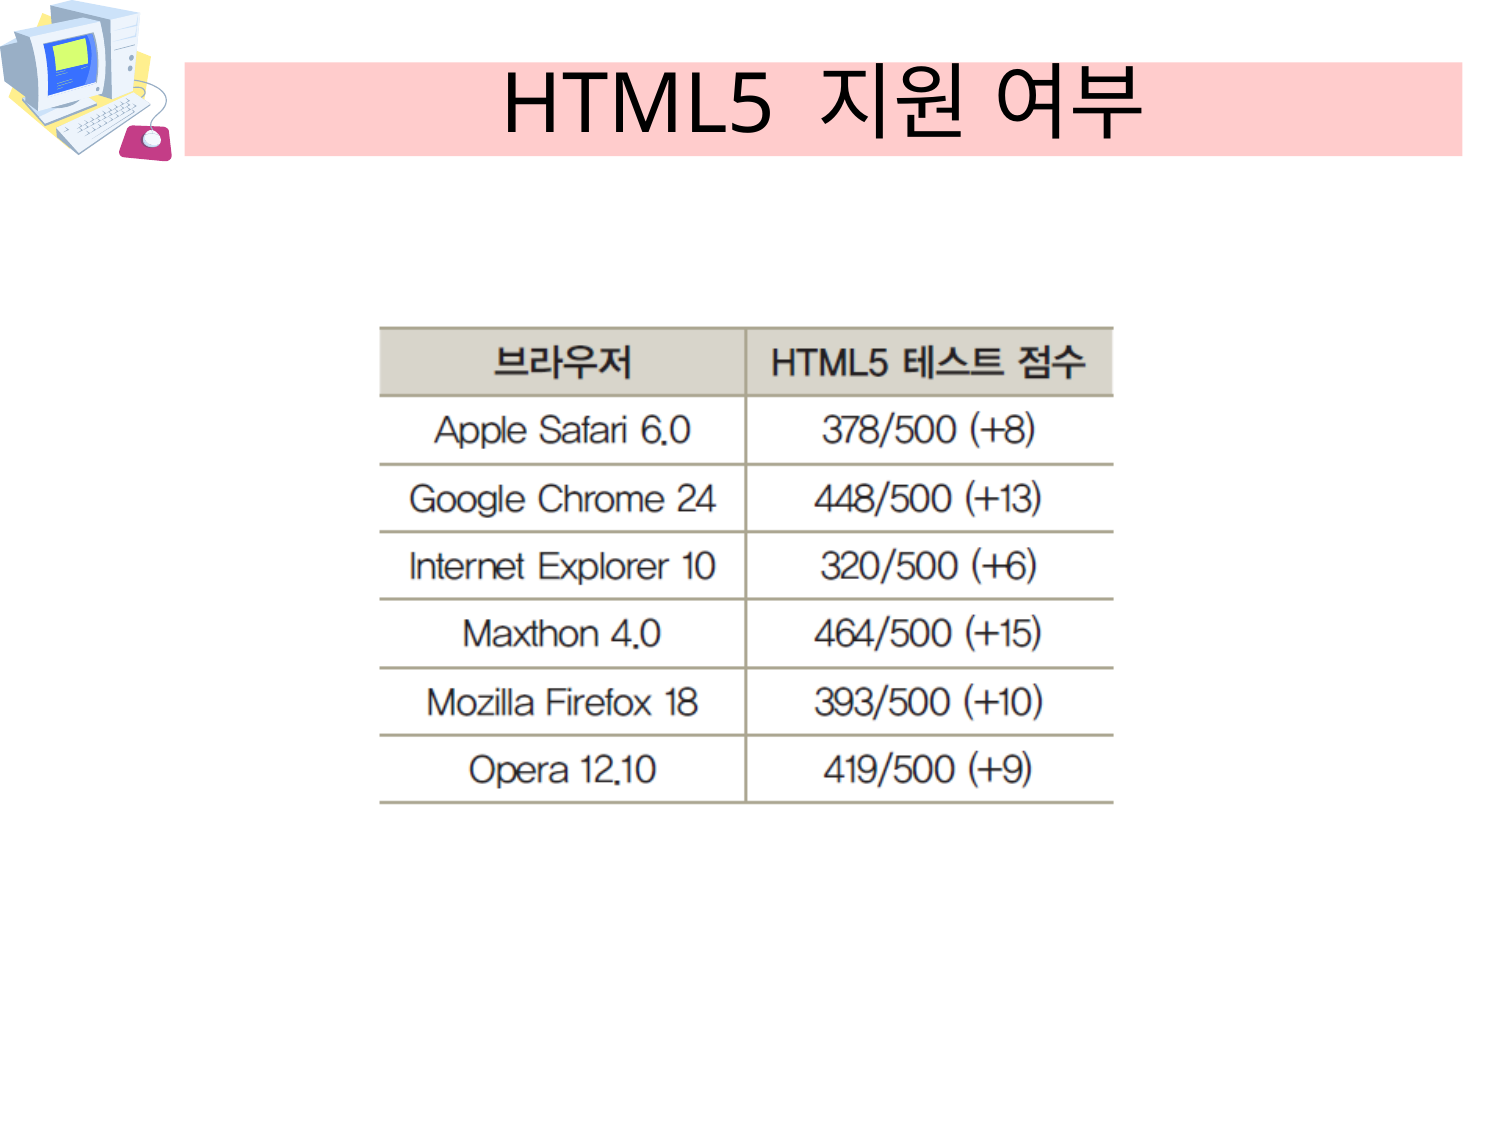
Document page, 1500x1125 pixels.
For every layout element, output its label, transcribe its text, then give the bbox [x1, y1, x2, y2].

title HTML5 지원 여부 [184, 62, 1463, 157]
picture [372, 305, 1128, 820]
